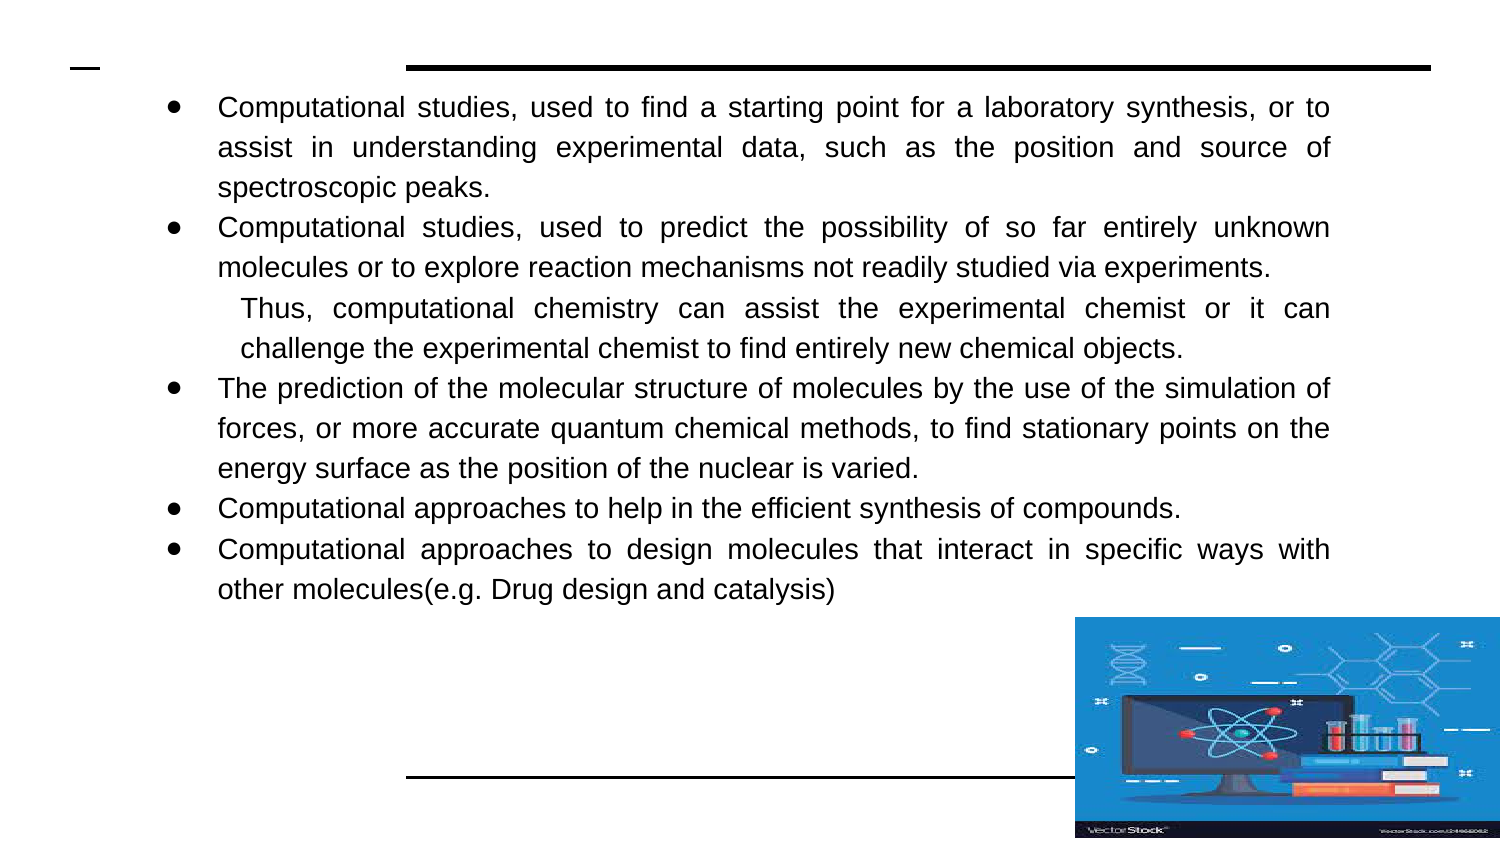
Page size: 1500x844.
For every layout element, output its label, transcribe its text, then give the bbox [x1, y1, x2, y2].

picture [1075, 616, 1500, 838]
list Computational studies, used to find a starting point for a laboratory synthesis, or to assist in understanding experimental data, such as the position and source of spectroscopic peaks. Computational studies, used to predict the possibility of so far entirely unknown molecules or to explore reaction mechanisms not readily studied via experiments. Thus, computational chemistry can assist the experimental chemist or it can challenge the experimental chemist to find entirely new chemical objects. The prediction of the molecular structure of molecules by the use of the simulation of forces, or more accurate quantum chemical methods, to find stationary points on the energy surface as the position of the nuclear is varied. Computational approaches to help in the efficient synthesis of compounds. Computational approaches to design molecules that interact in specific ways with other molecules(e.g. Drug design and catalysis) [127, 67, 1348, 690]
